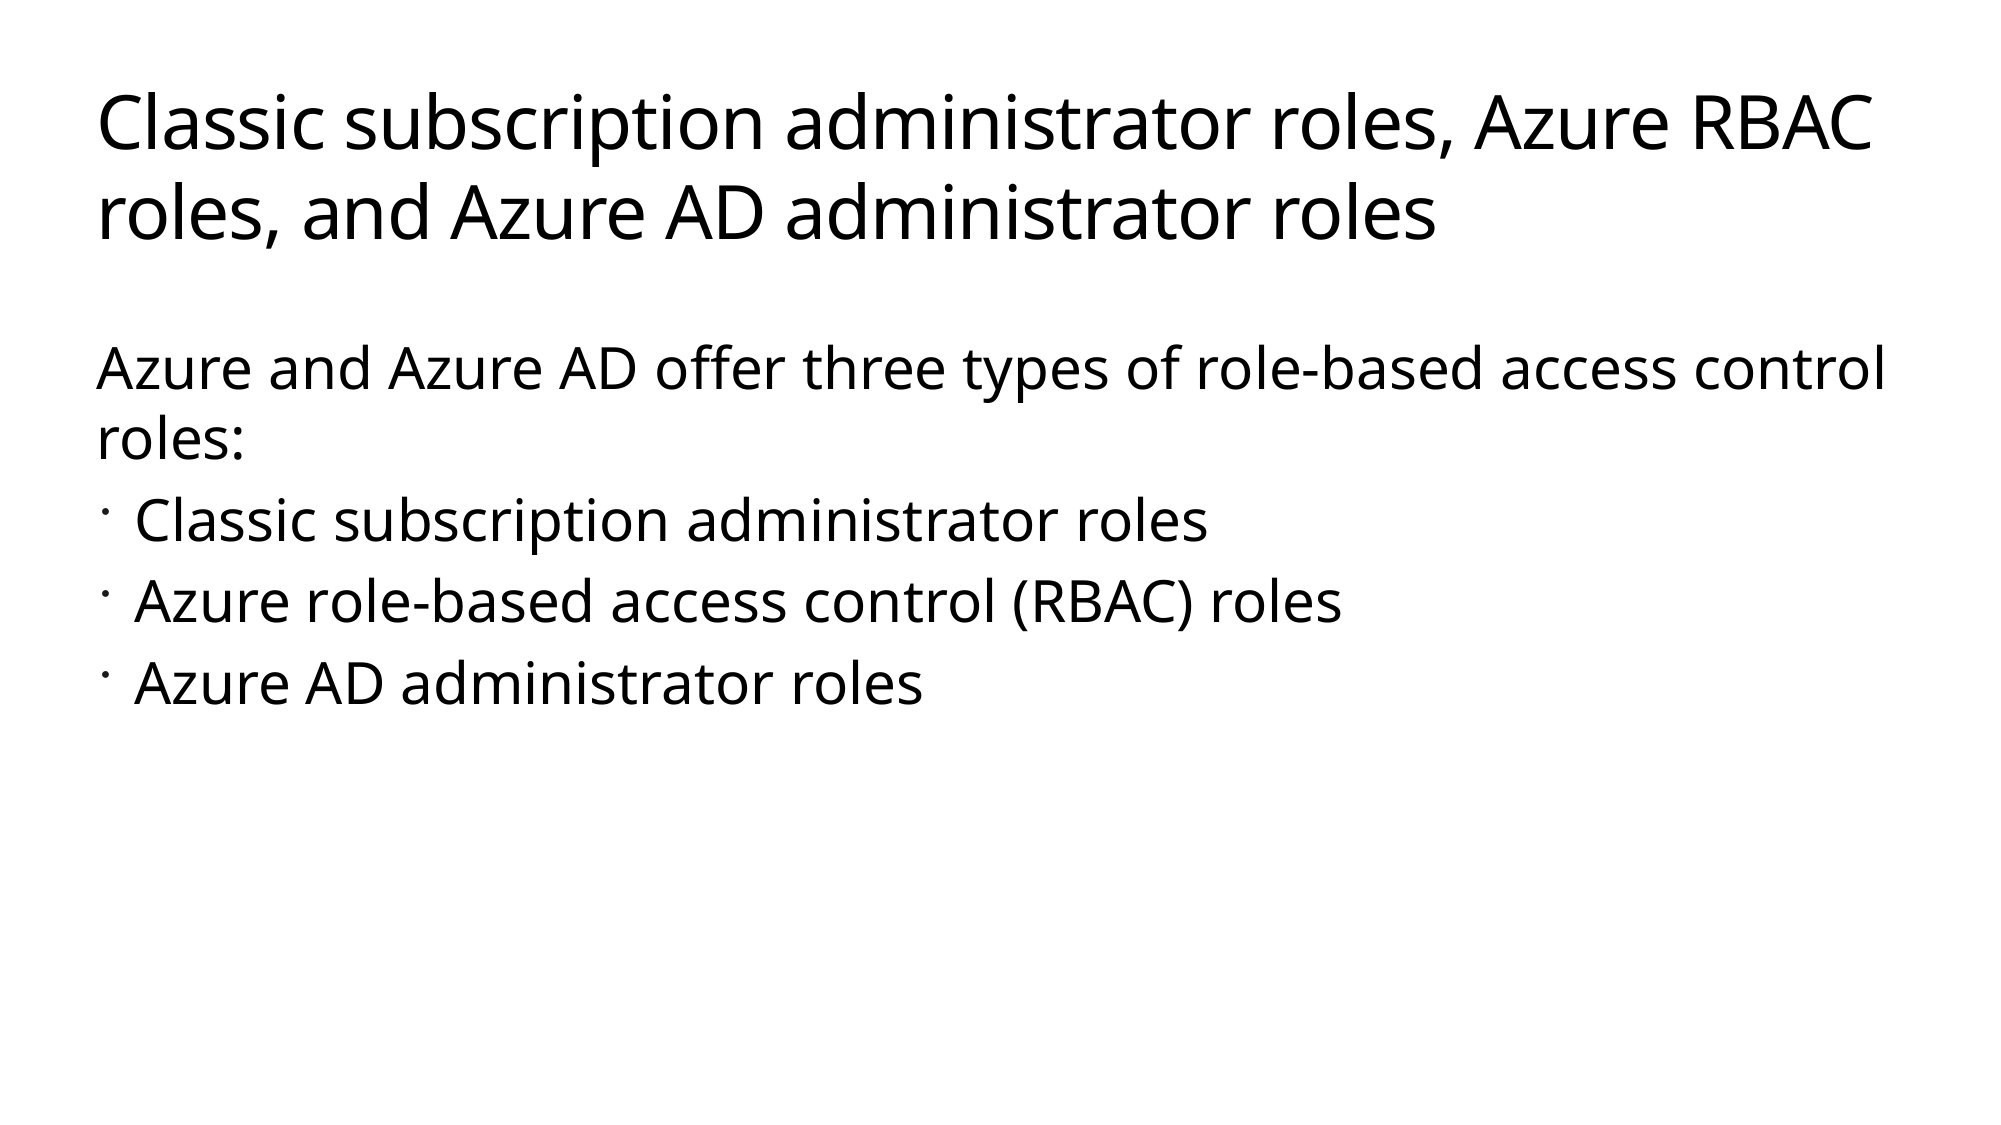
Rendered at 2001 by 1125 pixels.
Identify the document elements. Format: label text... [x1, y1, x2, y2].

list Azure and Azure AD offer three types of role-based access control roles: Classic subscription administrator roles Azure role-based access control (RBAC) roles Azure AD administrator roles [96, 331, 1905, 728]
title Classic subscription administrator roles, Azure RBAC roles, and Azure AD administrator roles [96, 75, 1904, 257]
